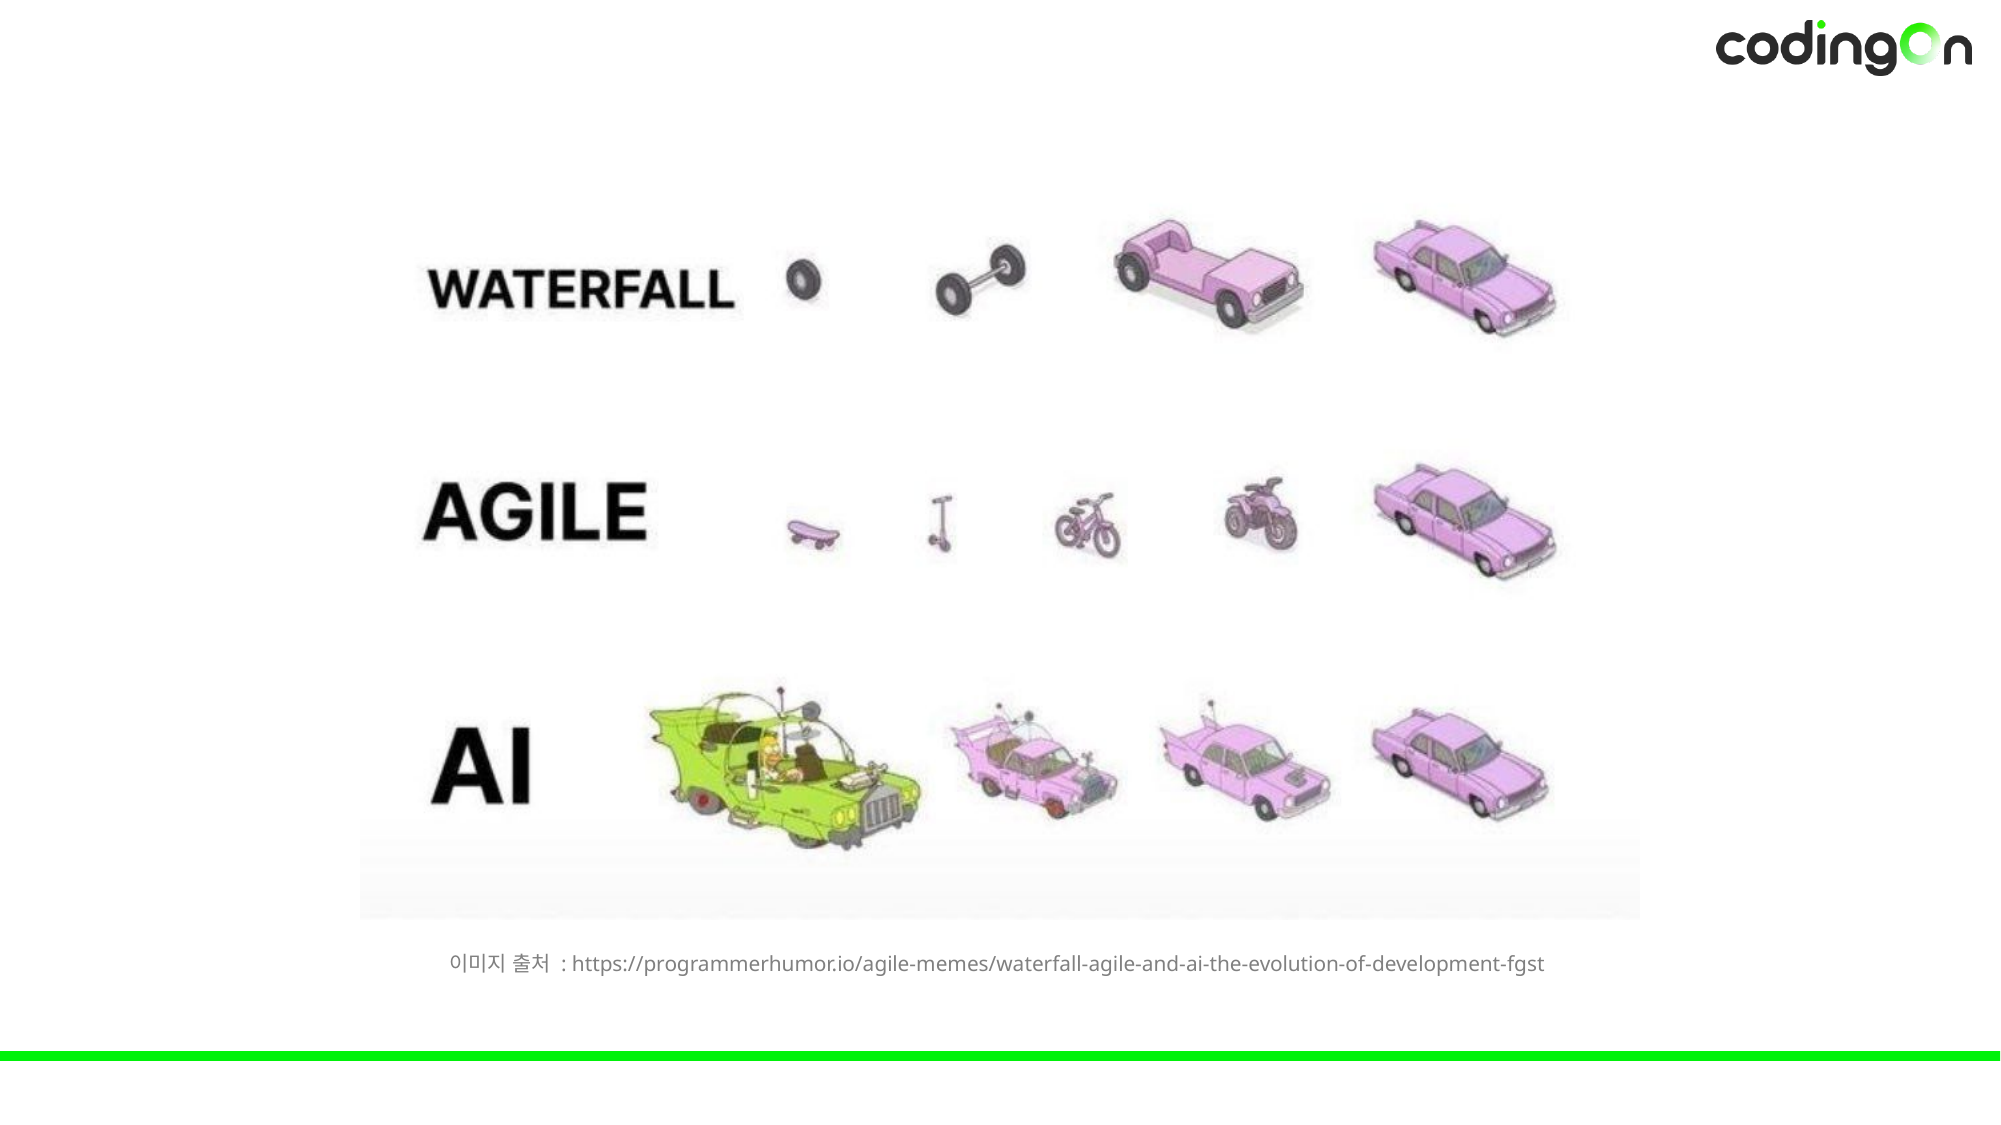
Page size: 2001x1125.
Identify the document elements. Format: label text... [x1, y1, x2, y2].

picture [1716, 20, 1972, 76]
text_box 이미지 출처 : https://programmerhumor.io/agile-memes/waterfall-agile-and-ai-the-evolution-of-development-fgst [434, 943, 1565, 984]
picture [360, 140, 1640, 920]
